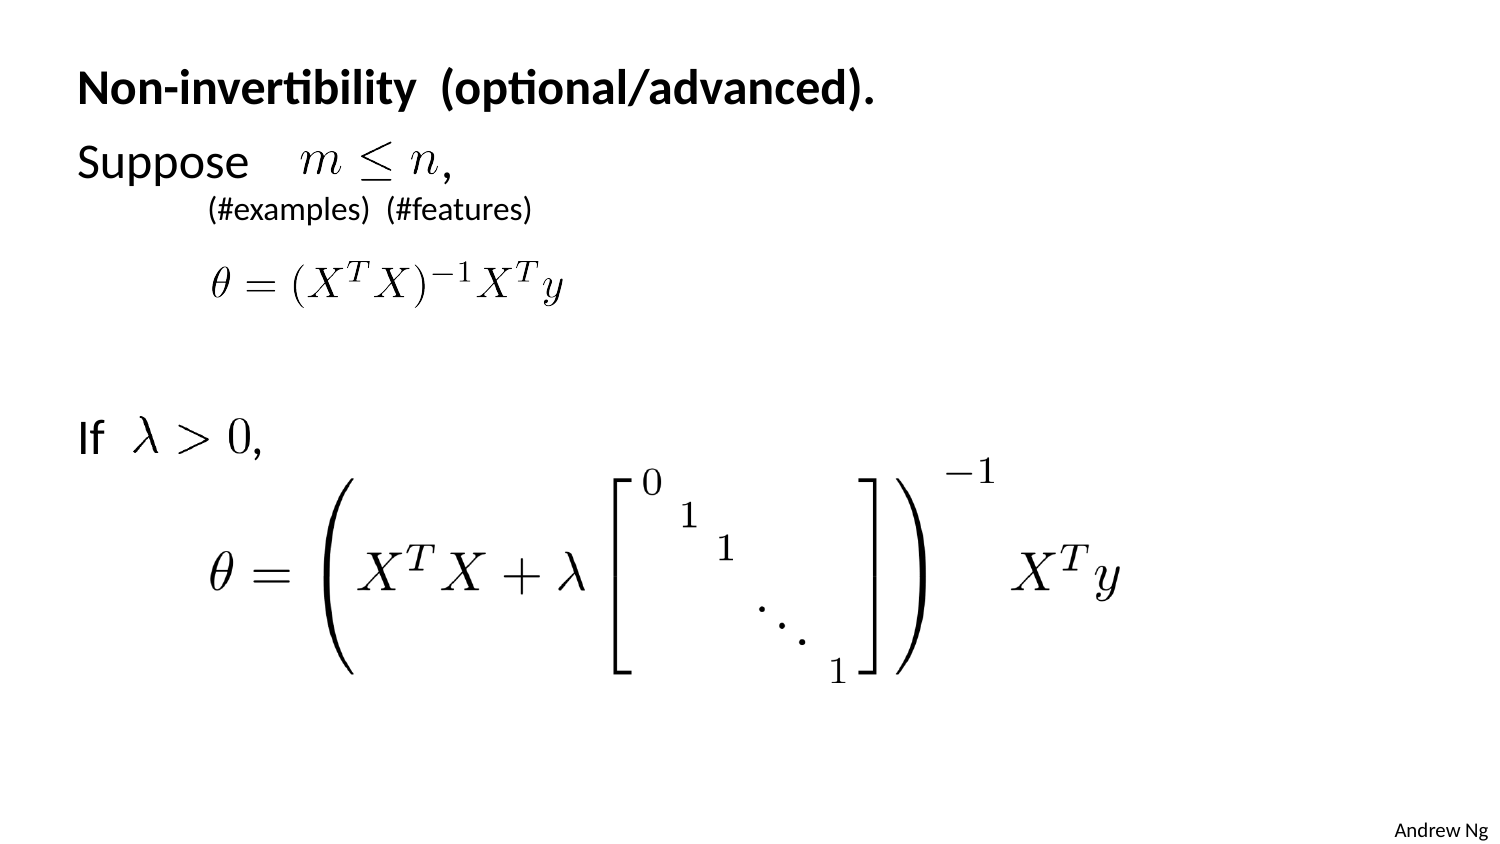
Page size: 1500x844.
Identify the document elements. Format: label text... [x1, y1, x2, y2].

text_box Non-invertibility (optional/advanced). [62, 46, 950, 122]
text_box Suppose , [62, 122, 950, 196]
picture [133, 416, 251, 454]
picture [212, 260, 563, 309]
text_box (#examples) (#features) [162, 180, 588, 235]
picture [299, 140, 438, 181]
text_box If , [62, 396, 950, 472]
picture [210, 457, 1120, 684]
